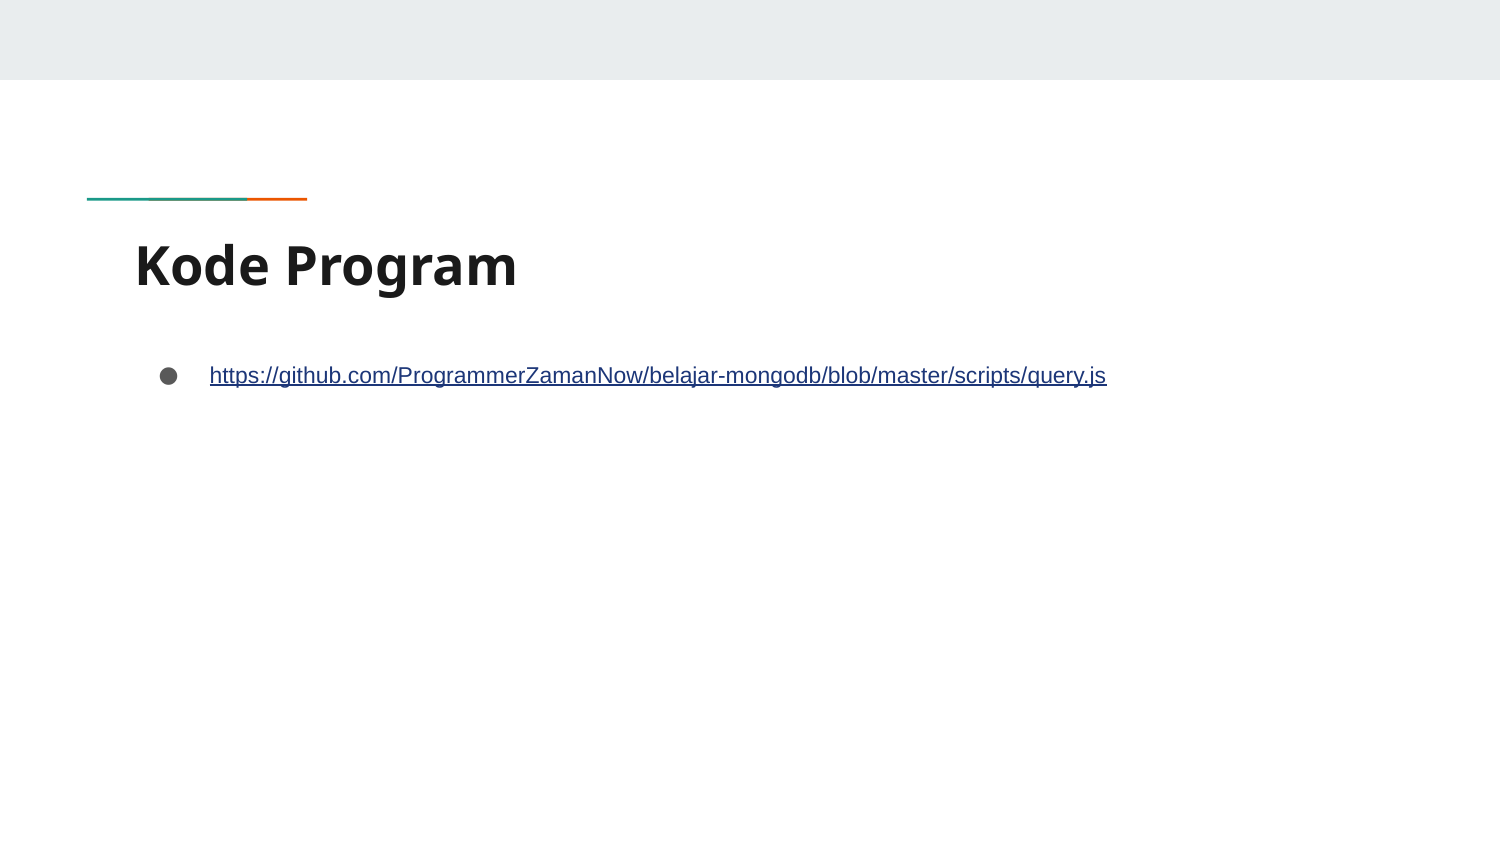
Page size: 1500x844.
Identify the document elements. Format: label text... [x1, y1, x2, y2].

list https://github.com/ProgrammerZamanNow/belajar-mongodb/blob/master/scripts/query.js [119, 341, 1381, 712]
title Kode Program [119, 216, 1381, 305]
